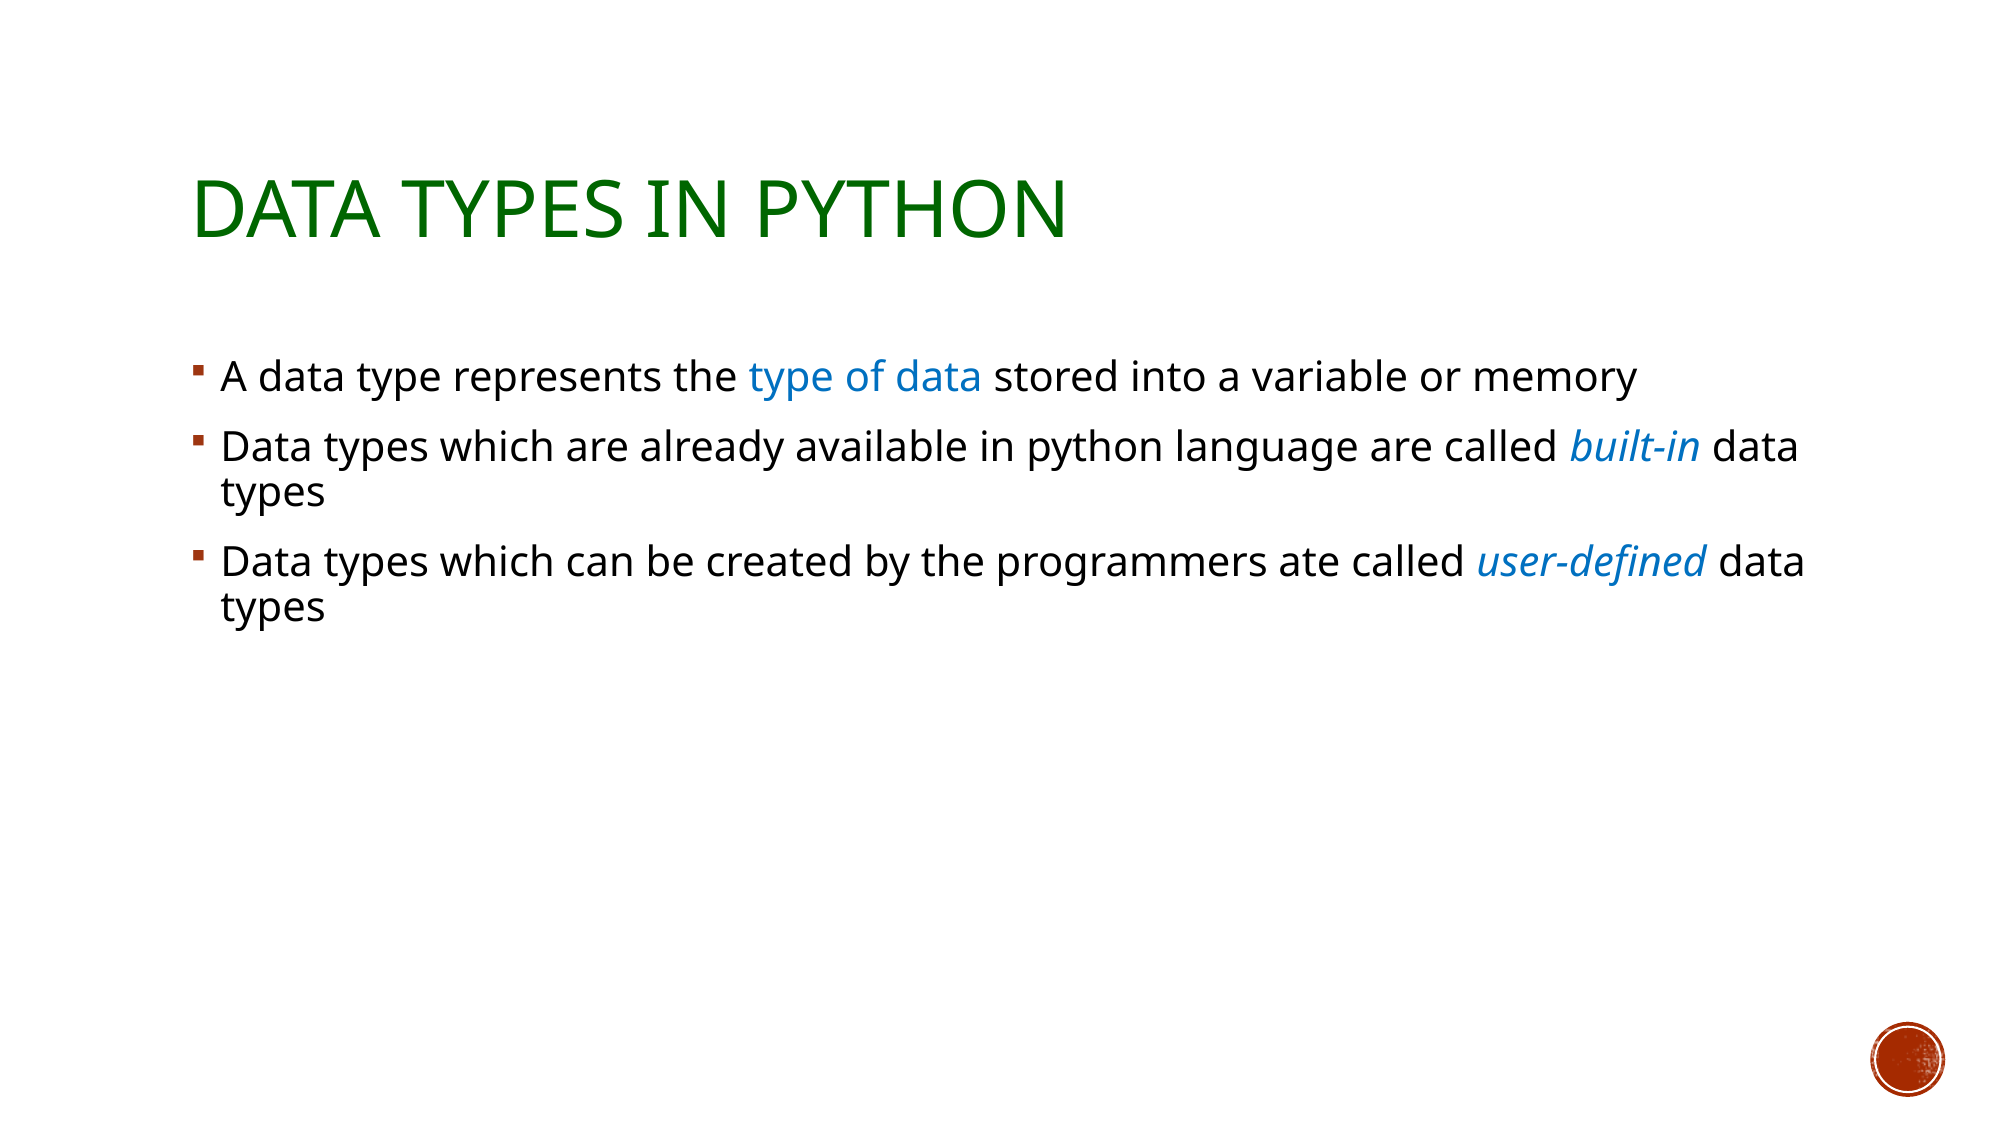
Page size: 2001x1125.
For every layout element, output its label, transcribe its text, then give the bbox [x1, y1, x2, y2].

title Data Types in python [175, 79, 1826, 344]
list A data type represents the type of data stored into a variable or memory Data types which are already available in python language are called built-in data types Data types which can be created by the programmers ate called user-defined data types [175, 348, 1826, 1013]
